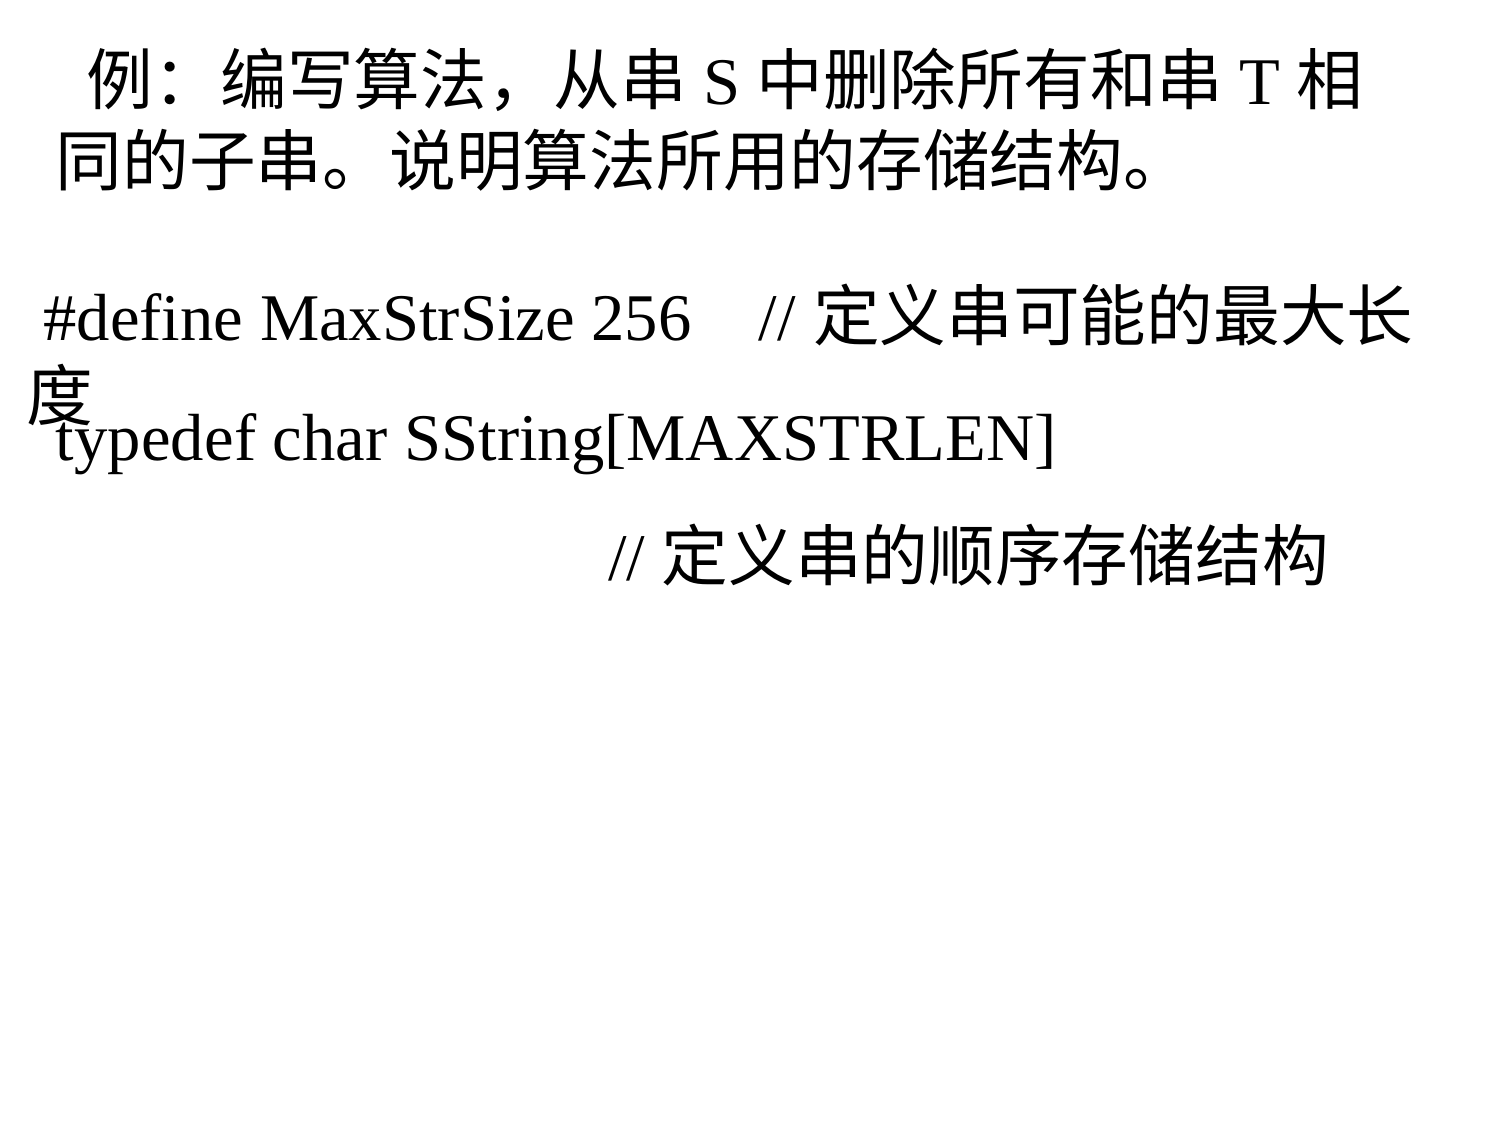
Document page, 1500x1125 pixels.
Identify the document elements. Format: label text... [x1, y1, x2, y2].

text_box #define MaxStrSize 256 //定义串可能的最大长度 [11, 266, 1483, 442]
text_box typedef char SString[MAXSTRLEN] //定义串的顺序存储结构 [41, 386, 1447, 602]
text_box 例：编写算法，从串S中删除所有和串T相同的子串。说明算法所用的存储结构。 [41, 30, 1400, 206]
